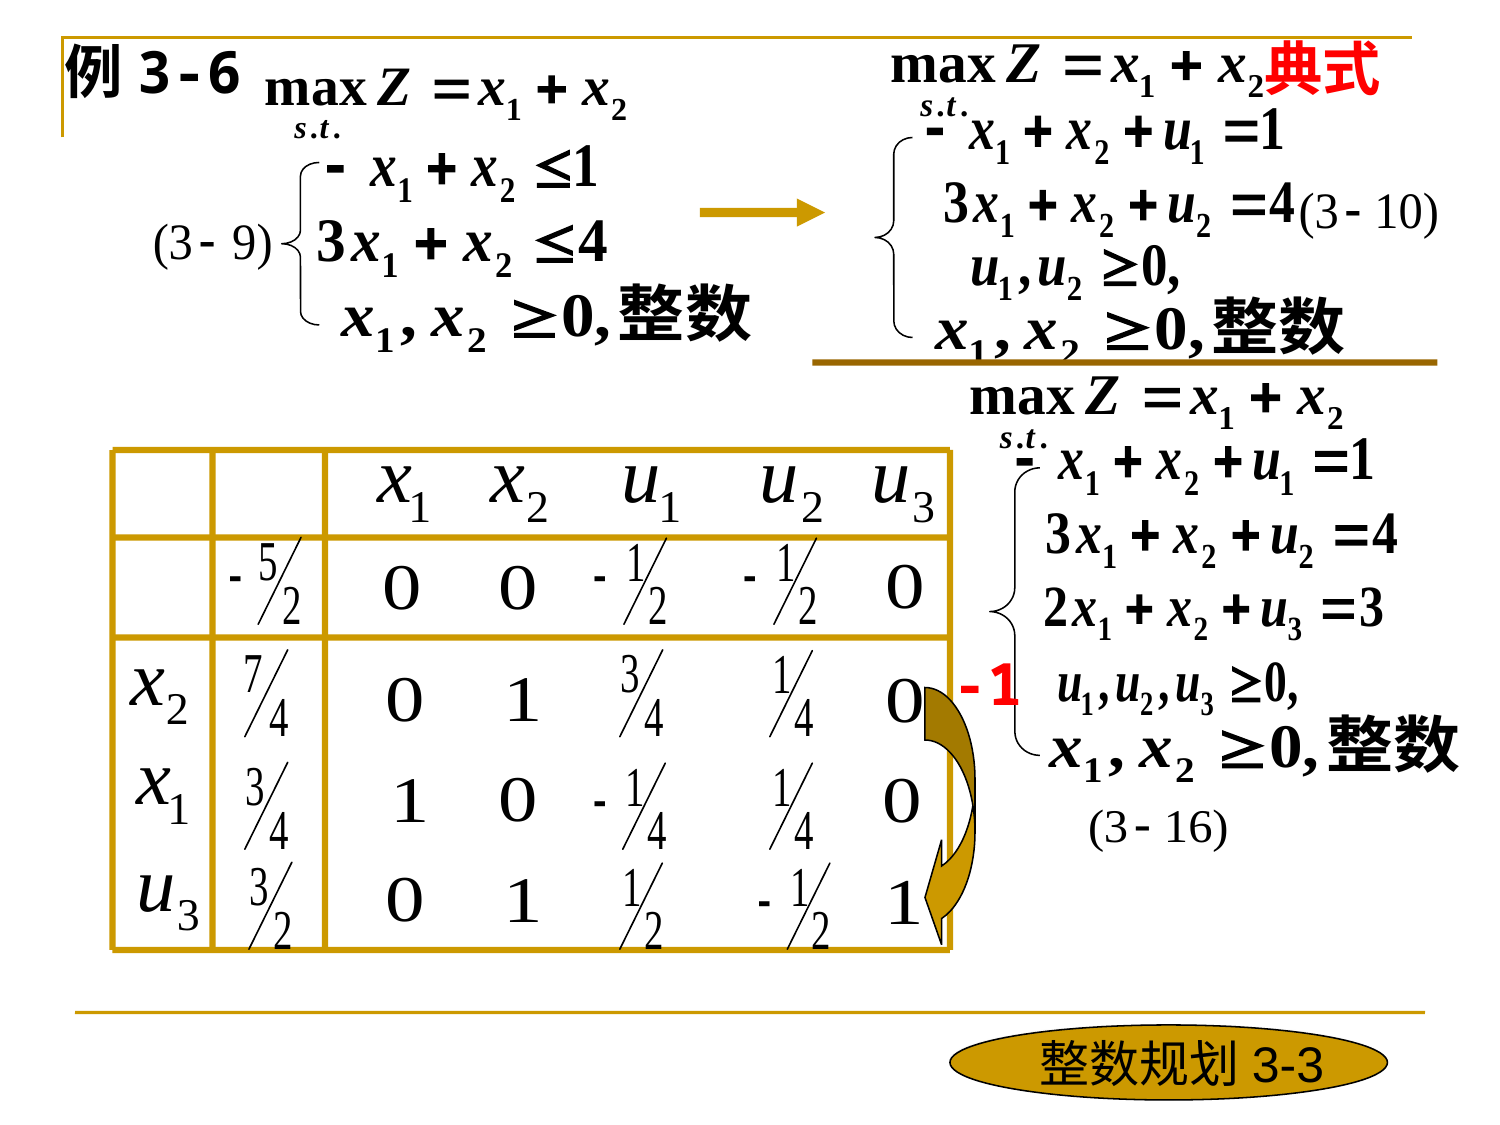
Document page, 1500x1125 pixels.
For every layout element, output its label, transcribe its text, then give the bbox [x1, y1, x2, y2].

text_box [989, 417, 1471, 794]
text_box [874, 662, 942, 739]
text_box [387, 762, 434, 834]
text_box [612, 637, 672, 748]
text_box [499, 862, 547, 934]
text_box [258, 49, 638, 153]
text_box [499, 662, 546, 734]
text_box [881, 864, 928, 937]
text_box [121, 726, 201, 837]
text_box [487, 549, 554, 626]
text_box [767, 206, 826, 219]
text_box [362, 424, 442, 536]
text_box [612, 424, 692, 536]
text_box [751, 849, 840, 963]
text_box [932, 696, 976, 945]
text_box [874, 550, 942, 626]
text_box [862, 424, 948, 543]
text_box -1 [937, 639, 984, 725]
text_box 典式 [1276, 24, 1450, 110]
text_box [126, 833, 213, 951]
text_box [374, 861, 442, 938]
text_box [1081, 799, 1236, 863]
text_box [882, 24, 1276, 131]
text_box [371, 549, 438, 626]
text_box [949, 1024, 1388, 1101]
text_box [237, 647, 297, 749]
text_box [1291, 181, 1446, 251]
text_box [762, 749, 822, 848]
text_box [962, 356, 1355, 463]
text_box 例3-6 [49, 27, 275, 113]
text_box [241, 849, 301, 963]
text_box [737, 524, 826, 638]
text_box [871, 762, 938, 839]
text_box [874, 87, 1356, 376]
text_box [114, 626, 201, 738]
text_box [762, 637, 822, 749]
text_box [474, 424, 561, 536]
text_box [587, 524, 676, 638]
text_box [146, 124, 763, 363]
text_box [587, 749, 676, 863]
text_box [612, 849, 672, 963]
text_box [237, 749, 297, 852]
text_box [374, 661, 441, 738]
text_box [749, 424, 836, 536]
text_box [487, 761, 554, 838]
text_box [222, 524, 311, 638]
